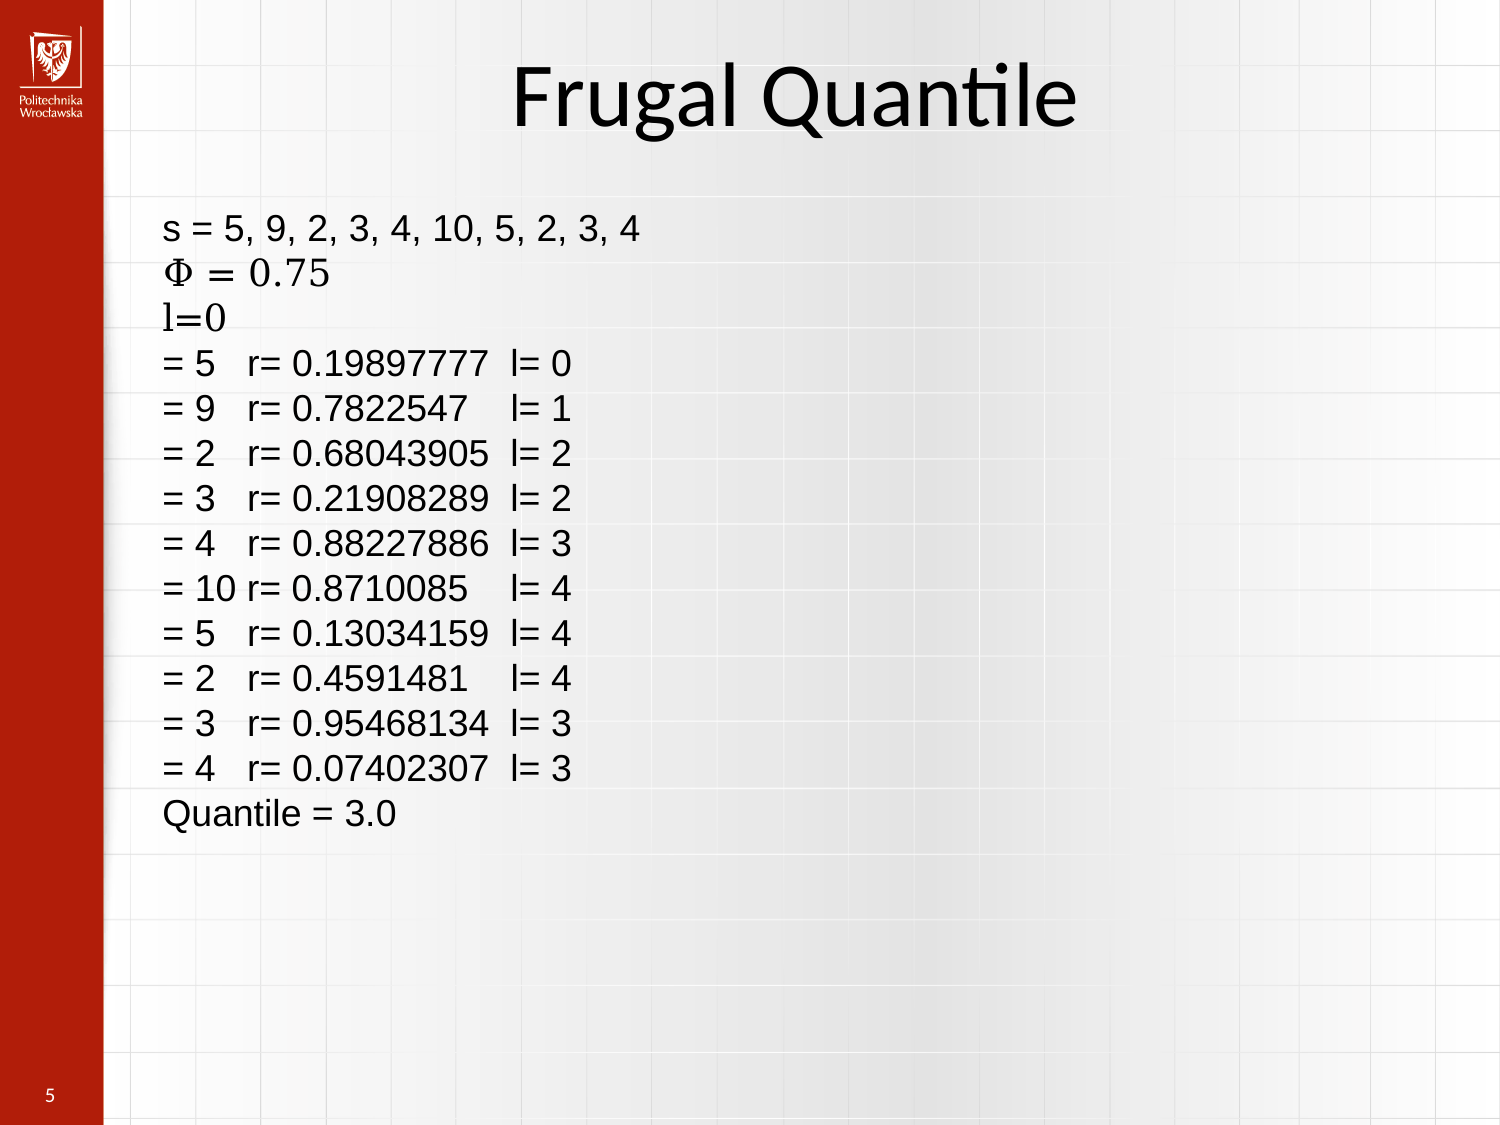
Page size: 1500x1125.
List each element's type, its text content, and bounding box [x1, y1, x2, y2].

picture [0, 0, 1500, 1125]
list Frugal Quantile [123, 19, 1483, 161]
